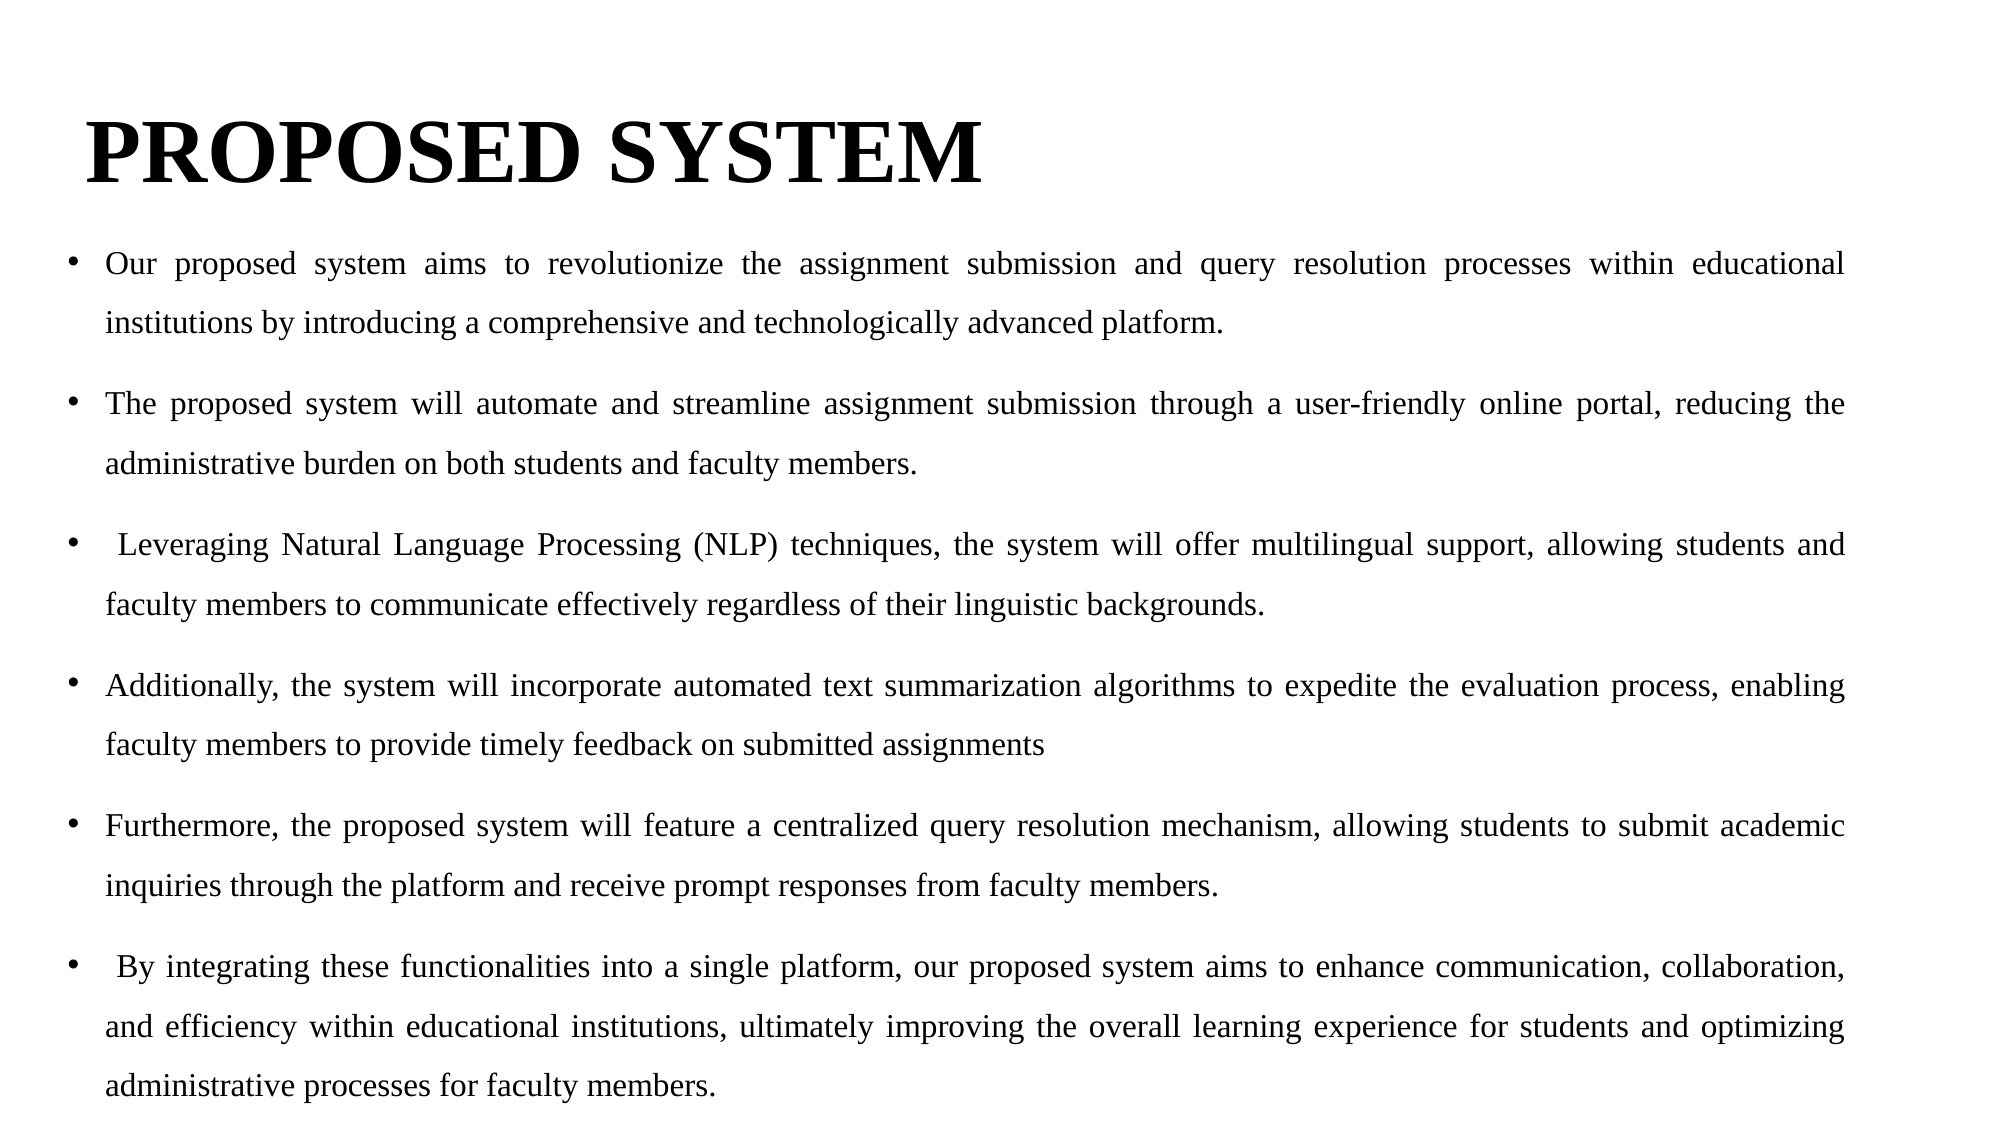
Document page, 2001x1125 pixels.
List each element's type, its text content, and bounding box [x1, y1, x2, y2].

title PROPOSED SYSTEM [0, 47, 1771, 260]
list Our proposed system aims to revolutionize the assignment submission and query resolution processes within educational institutions by introducing a comprehensive and technologically advanced platform. The proposed system will automate and streamline assignment submission through a user-friendly online portal, reducing the administrative burden on both students and faculty members. Leveraging Natural Language Processing (NLP) techniques, the system will offer multilingual support, allowing students and faculty members to communicate effectively regardless of their linguistic backgrounds. Additionally, the system will incorporate automated text summarization algorithms to expedite the evaluation process, enabling faculty members to provide timely feedback on submitted assignments Furthermore, the proposed system will feature a centralized query resolution mechanism, allowing students to submit academic inquiries through the platform and receive prompt responses from faculty members. By integrating these functionalities into a single platform, our proposed system aims to enhance communication, collaboration, and efficiency within educational institutions, ultimately improving the overall learning experience for students and optimizing administrative processes for faculty members. [52, 213, 1864, 1078]
